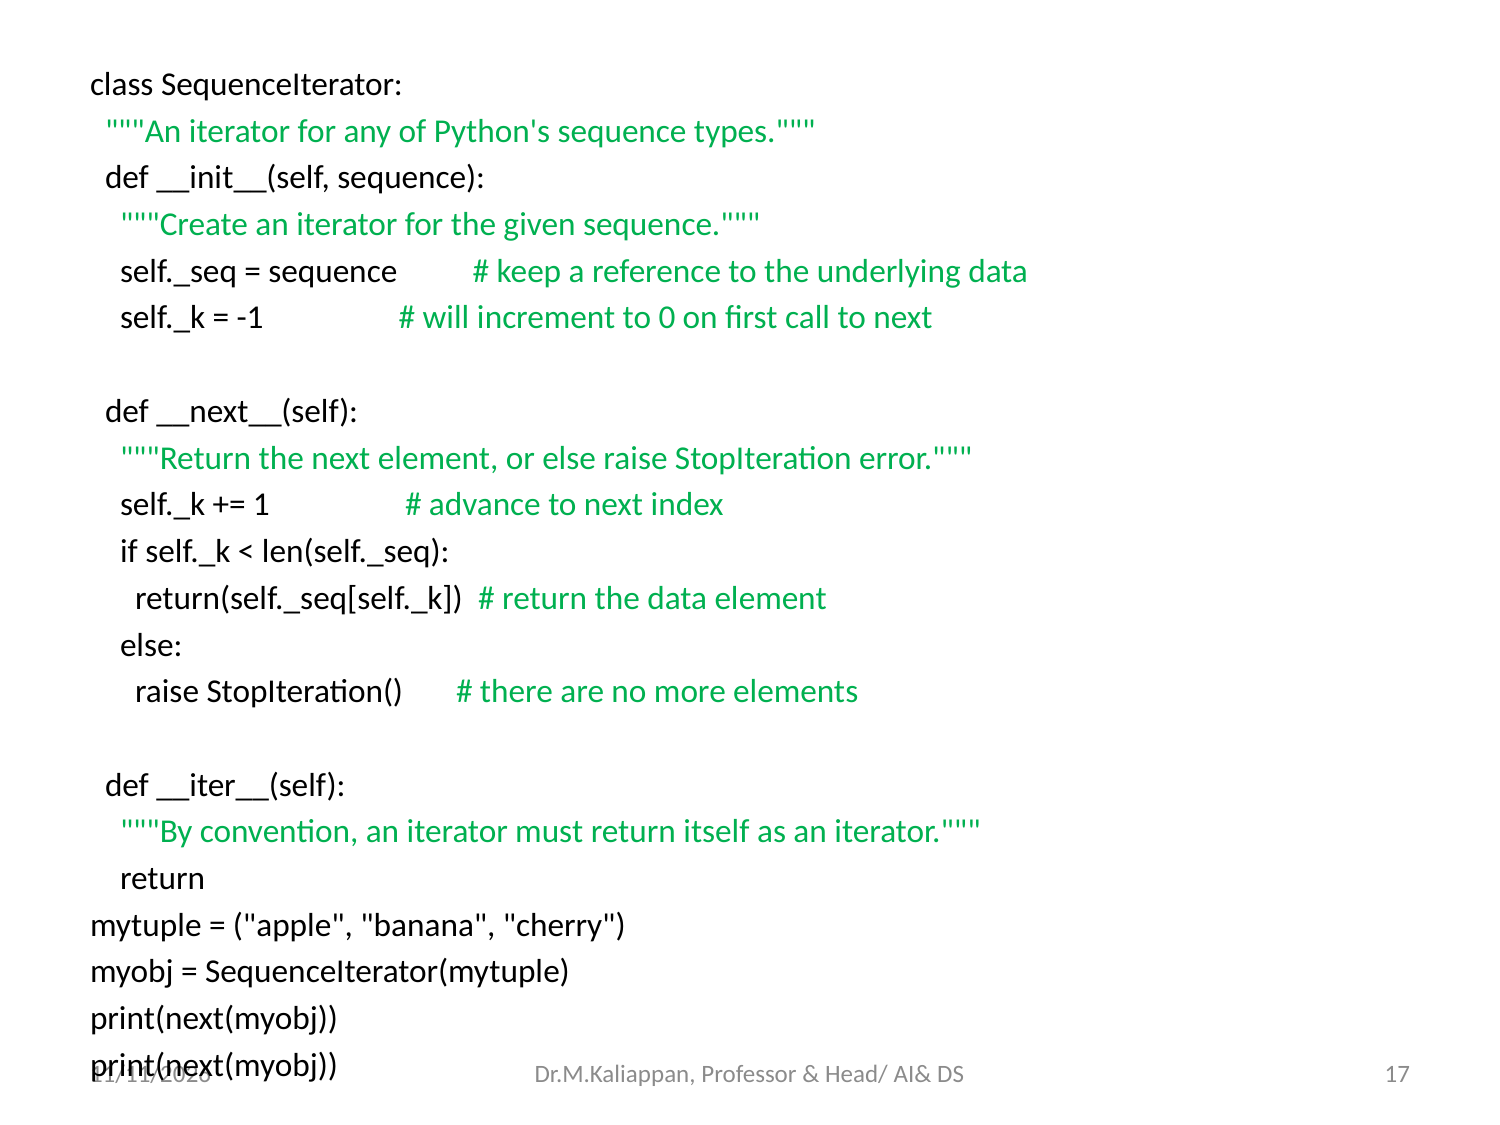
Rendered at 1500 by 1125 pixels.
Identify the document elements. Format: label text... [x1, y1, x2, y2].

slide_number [75, 1042, 425, 1103]
list class SequenceIterator: """An iterator for any of Python's sequence types.""" def __init__(self, sequence): """Create an iterator for the given sequence.""" self._seq = sequence # keep a reference to the underlying data self._k = -1 # will increment to 0 on first call to next def __next__(self): """Return the next element, or else raise StopIteration error.""" self._k += 1 # advance to next index if self._k < len(self._seq): return(self._seq[self._k]) # return the data element else: raise StopIteration() # there are no more elements def __iter__(self): """By convention, an iterator must return itself as an iterator.""" return mytuple = ("apple", "banana", "cherry") myobj = SequenceIterator(mytuple) print(next(myobj)) print(next(myobj)) [75, 54, 1425, 1106]
footer Dr.M.Kaliappan, Professor & Head/ AI& DS [512, 1042, 988, 1103]
slide_number 17 [1074, 1042, 1425, 1103]
